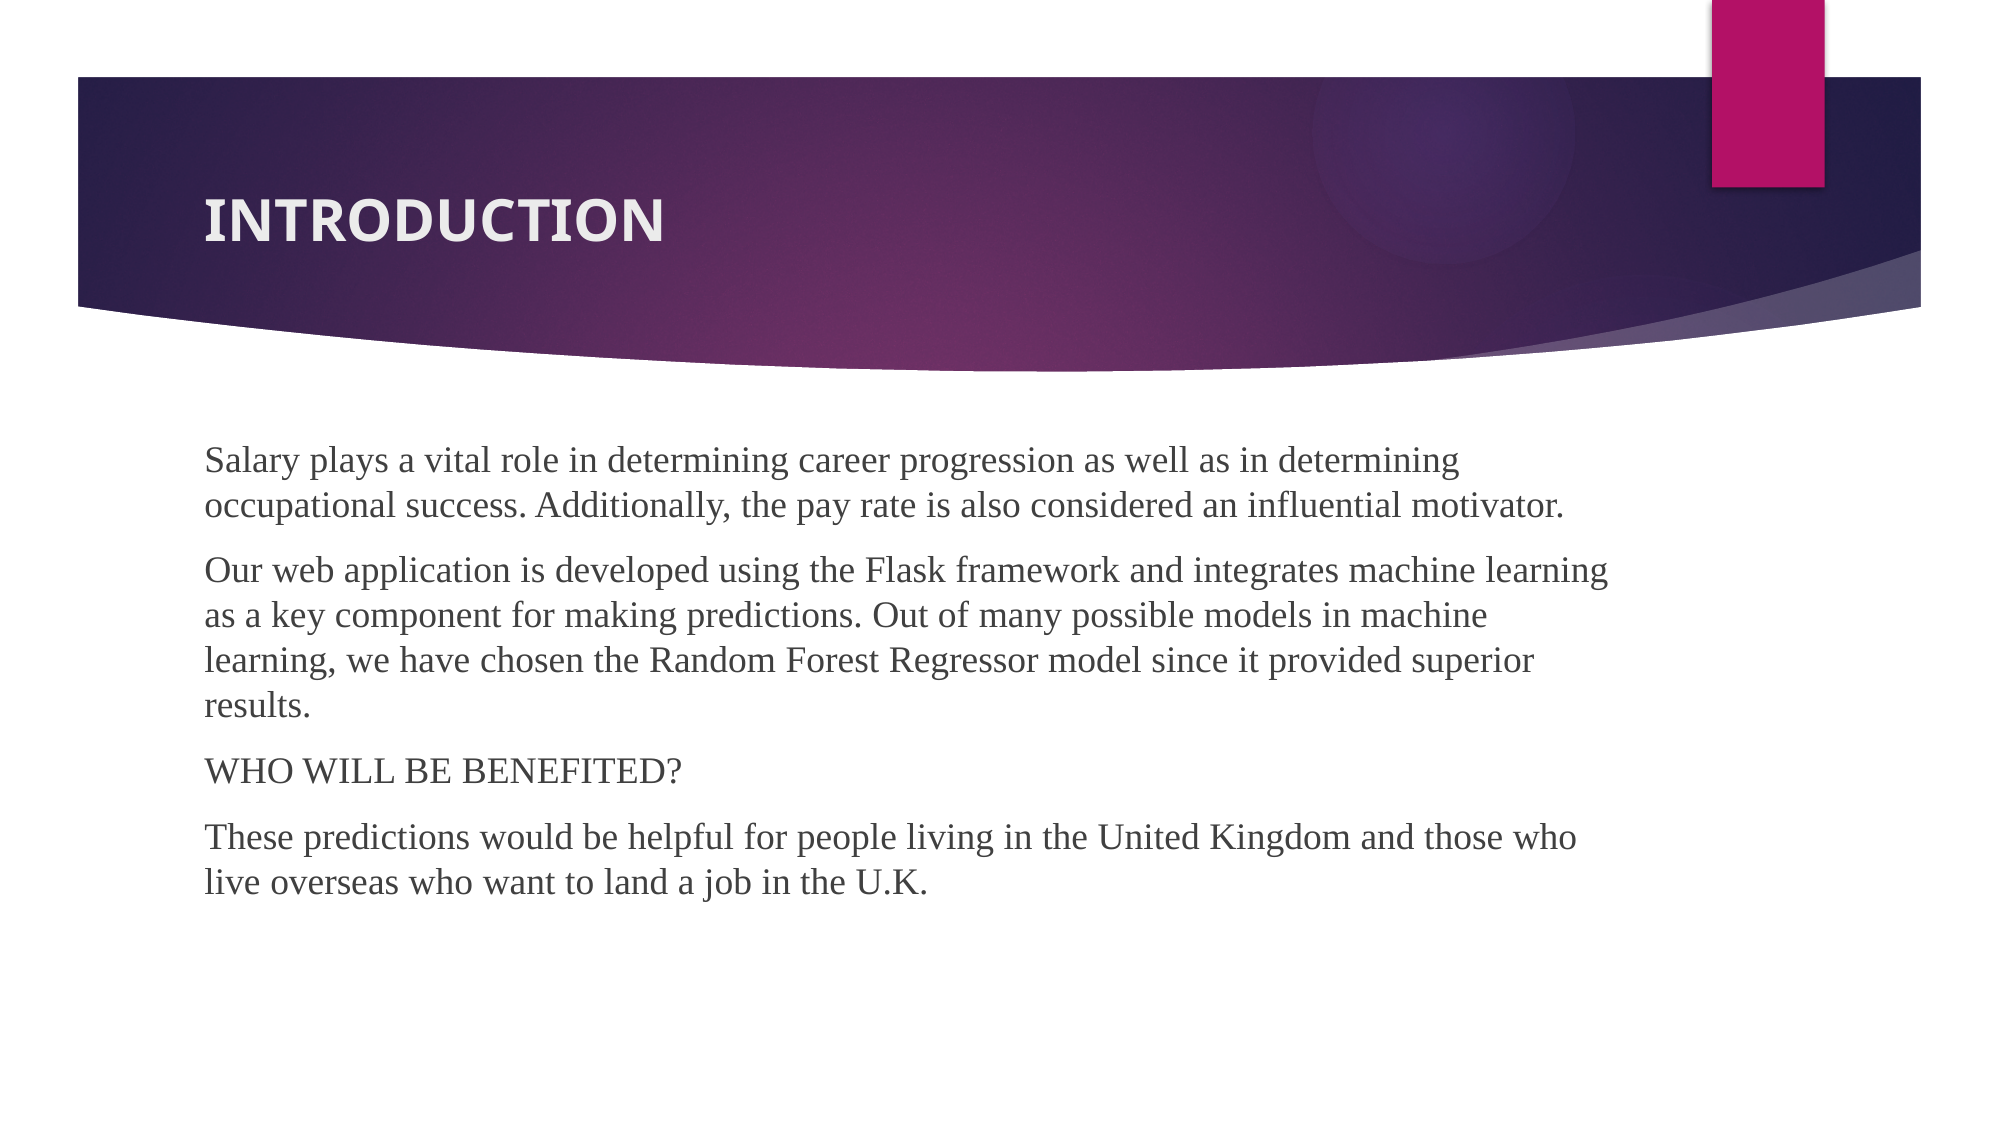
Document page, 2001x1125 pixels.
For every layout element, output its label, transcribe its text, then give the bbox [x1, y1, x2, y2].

list Salary plays a vital role in determining career progression as well as in determining occupational success. Additionally, the pay rate is also considered an influential motivator. Our web application is developed using the Flask framework and integrates machine learning as a key component for making predictions. Out of many possible models in machine learning, we have chosen the Random Forest Regressor model since it provided superior results. WHO WILL BE BENEFITED? These predictions would be helpful for people living in the United Kingdom and those who live overseas who want to land a job in the U.K. [189, 427, 1638, 988]
title INTRODUCTION [189, 159, 1627, 276]
